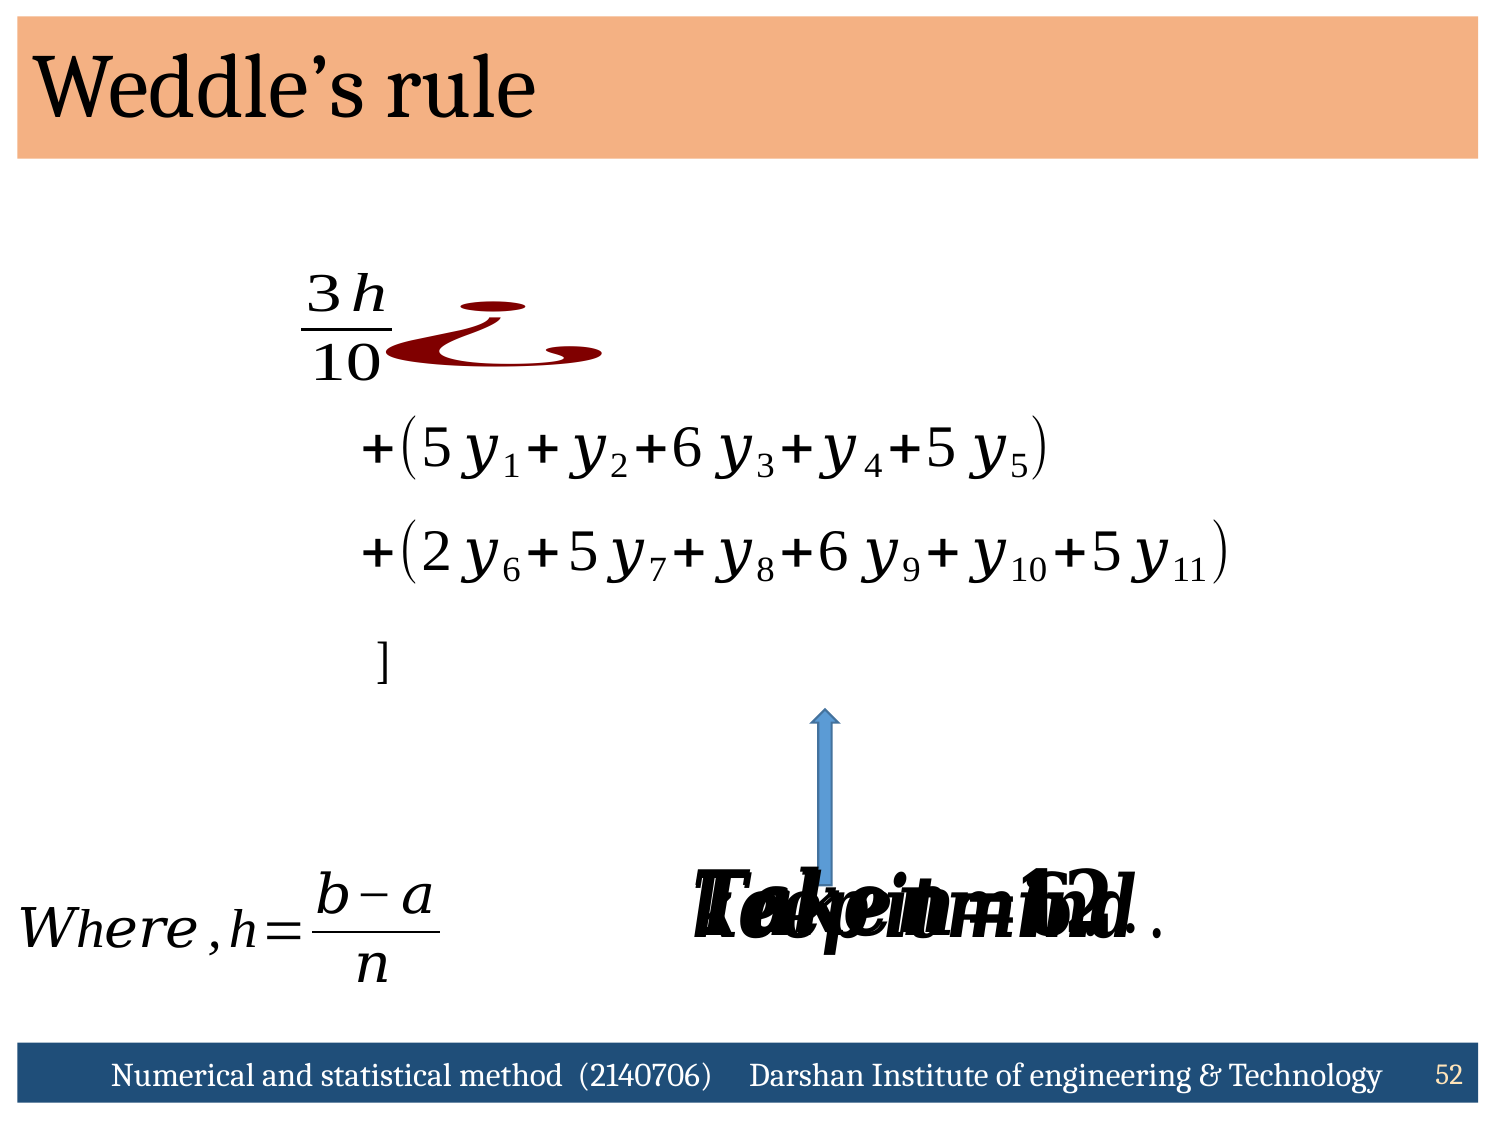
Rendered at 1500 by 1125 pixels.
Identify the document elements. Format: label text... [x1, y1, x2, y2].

text_box [809, 707, 841, 887]
footer Numerical and statistical method (2140706) Darshan Institute of engineering & Technology [17, 1042, 1393, 1103]
title Weddle’s rule [17, 16, 1479, 159]
slide_number 52 [1393, 1042, 1479, 1103]
